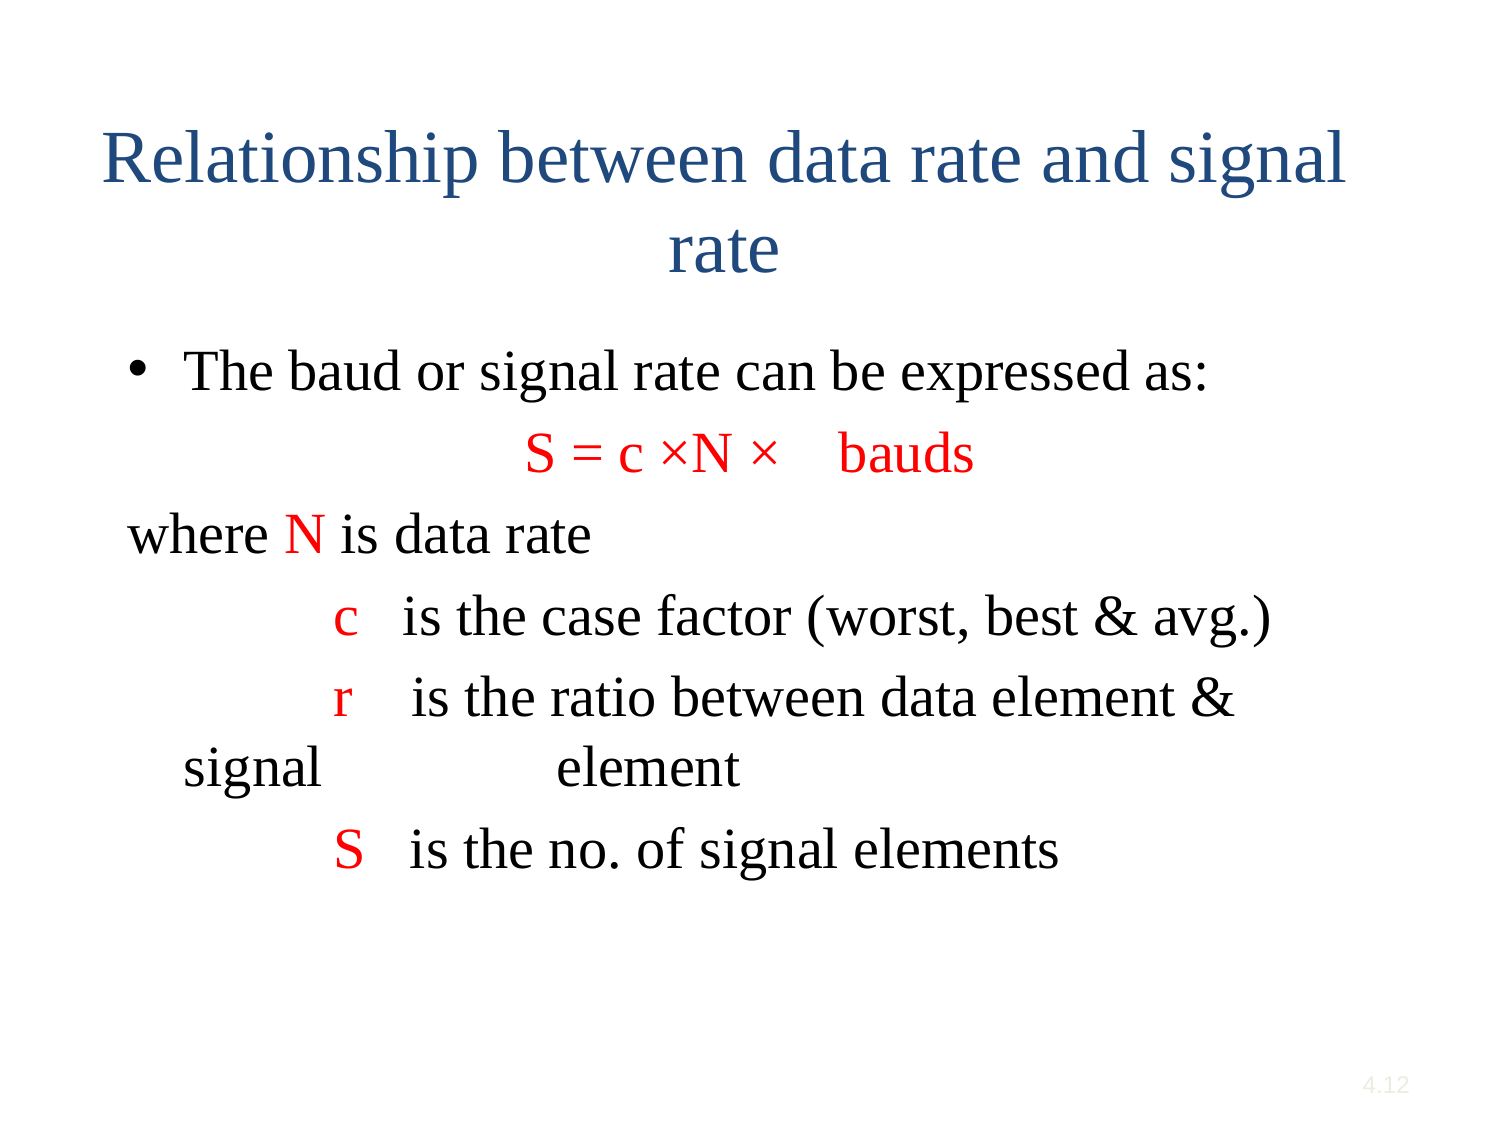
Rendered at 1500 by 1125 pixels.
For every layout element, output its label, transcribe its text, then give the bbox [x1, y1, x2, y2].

title Relationship between data rate and signal rate [62, 99, 1388, 313]
slide_number 4.12 [1074, 1042, 1425, 1103]
